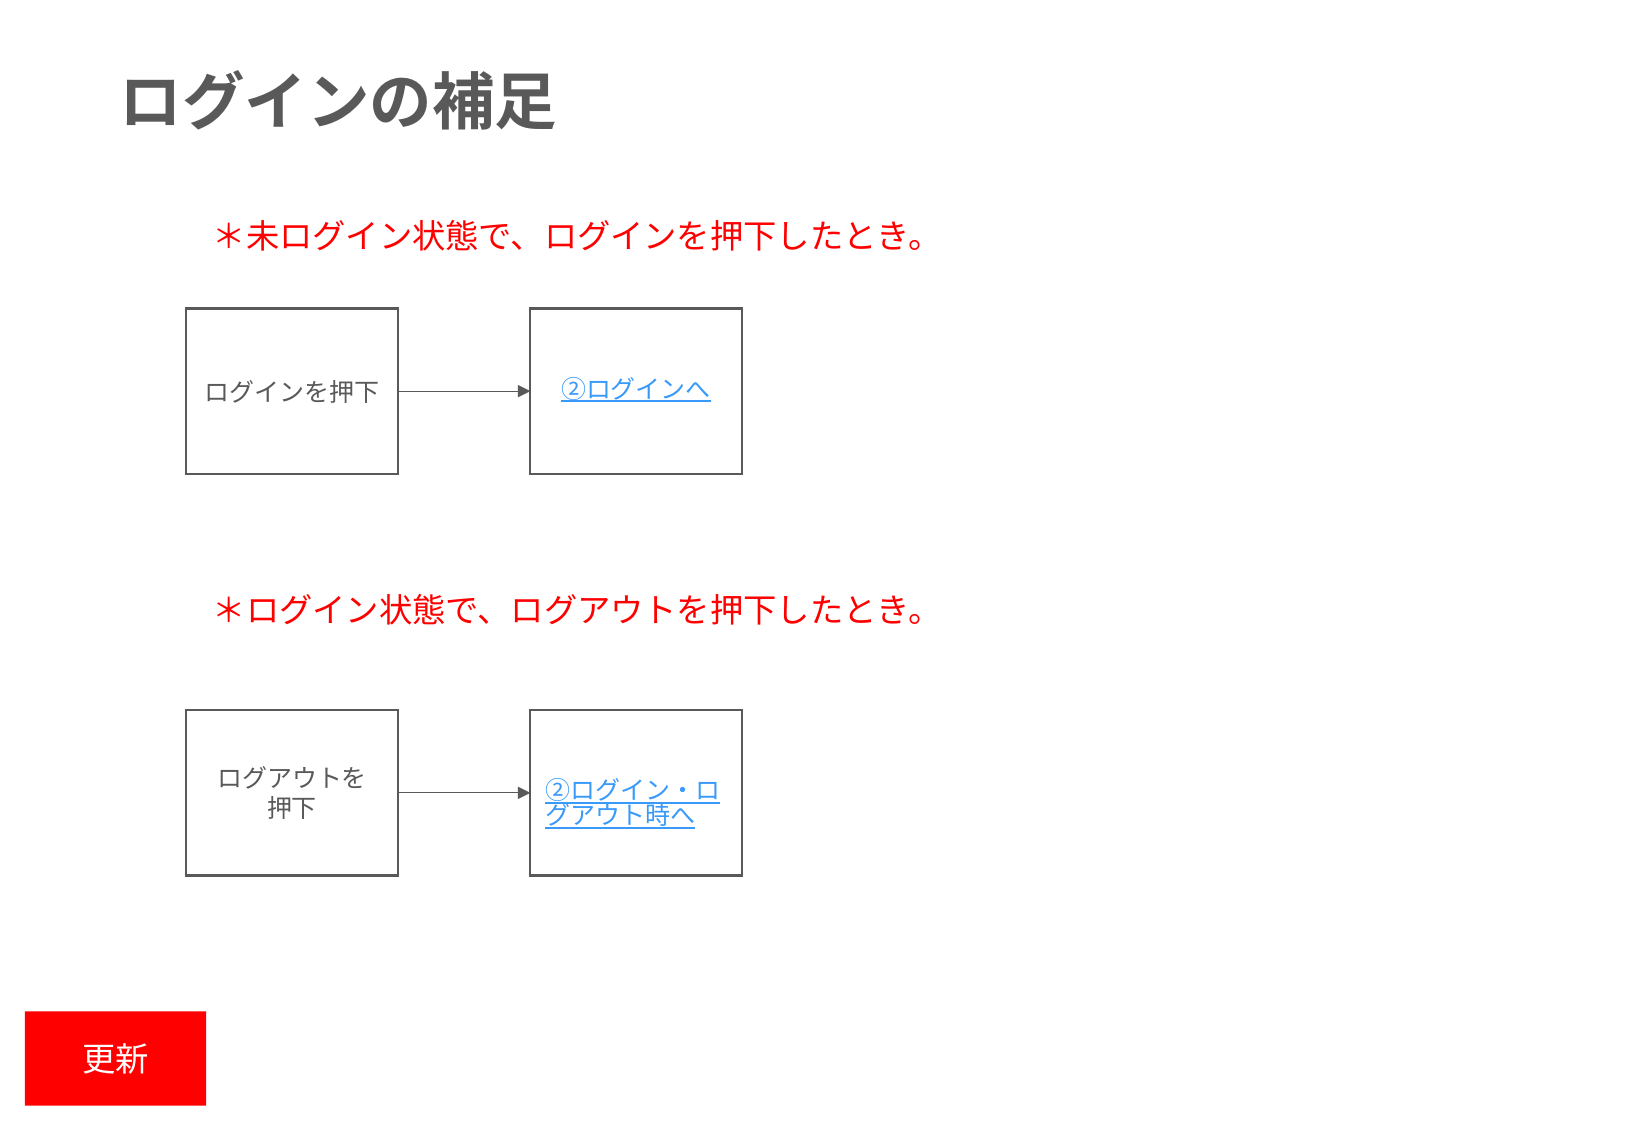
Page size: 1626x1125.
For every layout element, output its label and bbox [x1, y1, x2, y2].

text_box [24, 1010, 207, 1107]
text_box [185, 307, 743, 475]
text_box [198, 208, 1167, 263]
text_box [198, 581, 1167, 637]
text_box [105, 54, 1514, 145]
text_box [185, 709, 743, 877]
